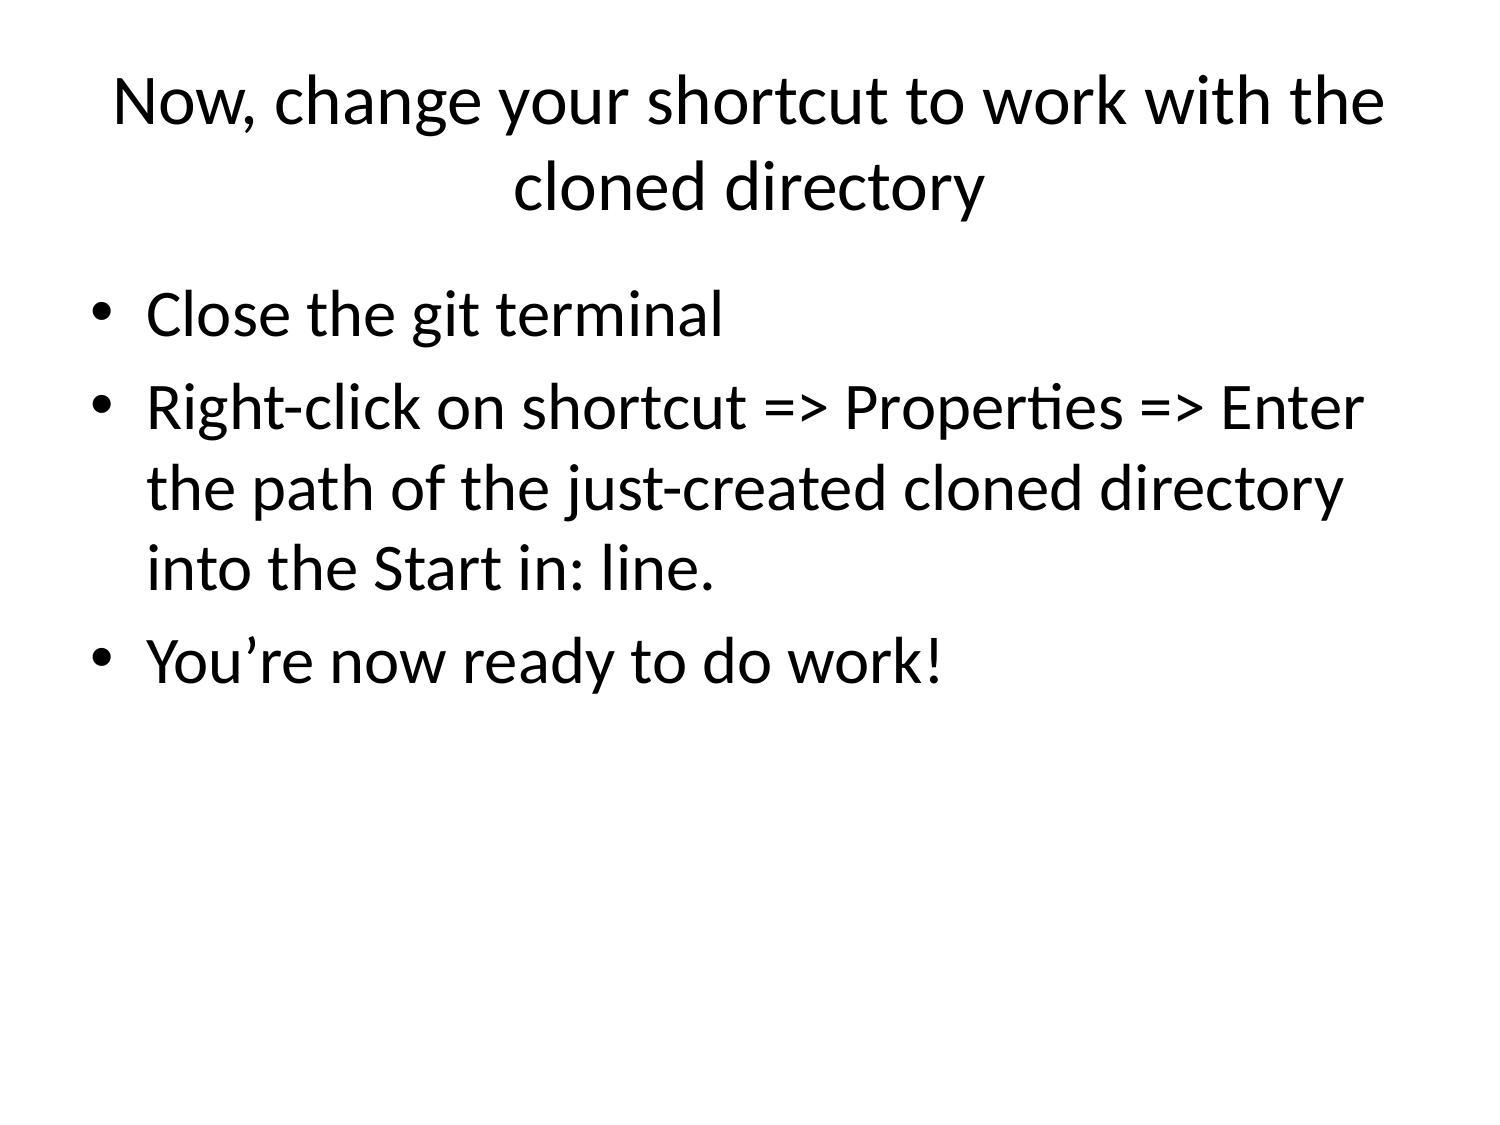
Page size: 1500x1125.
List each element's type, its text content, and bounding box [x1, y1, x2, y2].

title Now, change your shortcut to work with the cloned directory [75, 45, 1425, 233]
list Close the git terminal Right-click on shortcut => Properties => Enter the path of the just-created cloned directory into the Start in: line. You’re now ready to do work! [75, 262, 1425, 725]
